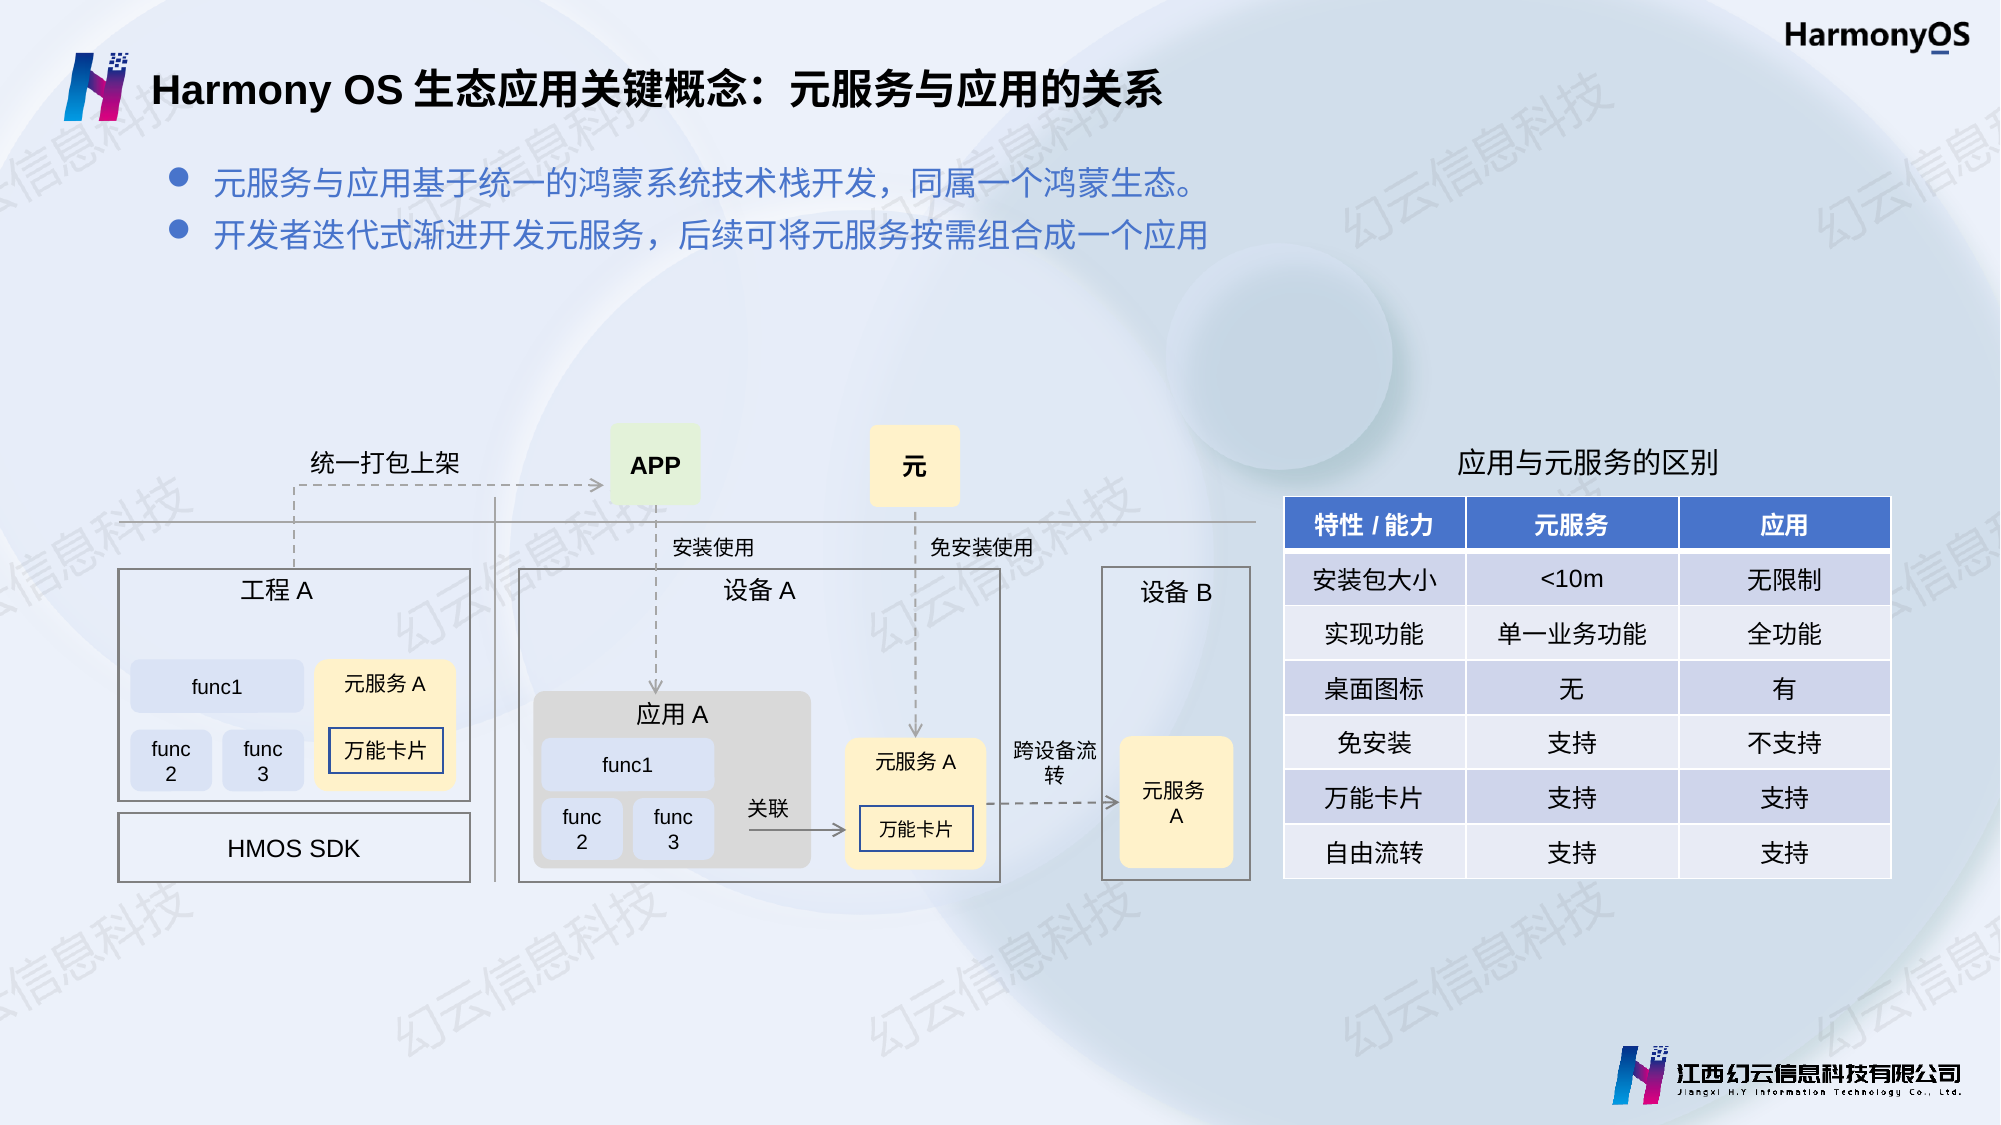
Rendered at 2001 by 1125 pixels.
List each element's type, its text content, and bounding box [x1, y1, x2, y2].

table_cell 免安装 [1285, 716, 1465, 768]
table_header 特性/能力 [1285, 497, 1465, 548]
table_header 元服务 [1467, 497, 1678, 548]
table_cell 单一业务功能 [1467, 606, 1678, 659]
table_cell 有 [1680, 661, 1890, 714]
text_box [117, 422, 1257, 883]
table_cell 支持 [1467, 770, 1678, 823]
text_box 元服务与应用基于统一的鸿蒙系统技术栈开发，同属一个鸿蒙生态。 开发者迭代式渐进开发元服务，后续可将元服务按需组合成一个应用 [151, 142, 1850, 262]
text_box Harmony OS生态应用关键概念：元服务与应用的关系 [136, 46, 1252, 130]
table_cell 万能卡片 [1285, 770, 1465, 823]
table_cell <10m [1467, 554, 1678, 605]
table_cell 桌面图标 [1285, 661, 1465, 714]
table_cell 无 [1467, 661, 1678, 714]
table_cell 支持 [1467, 716, 1678, 768]
table_cell 不支持 [1680, 716, 1890, 768]
table_cell 全功能 [1680, 606, 1890, 659]
table_cell 自由流转 [1285, 825, 1465, 878]
picture [0, 0, 2001, 1125]
table_cell 支持 [1467, 825, 1678, 878]
table_cell 无限制 [1680, 554, 1890, 605]
table_cell 支持 [1680, 825, 1890, 878]
table_cell 实现功能 [1285, 606, 1465, 659]
table_cell 支持 [1680, 770, 1890, 823]
table_header 应用 [1680, 497, 1890, 548]
text_box 应用与元服务的区别 [1285, 437, 1892, 488]
table_cell 安装包大小 [1285, 554, 1465, 605]
